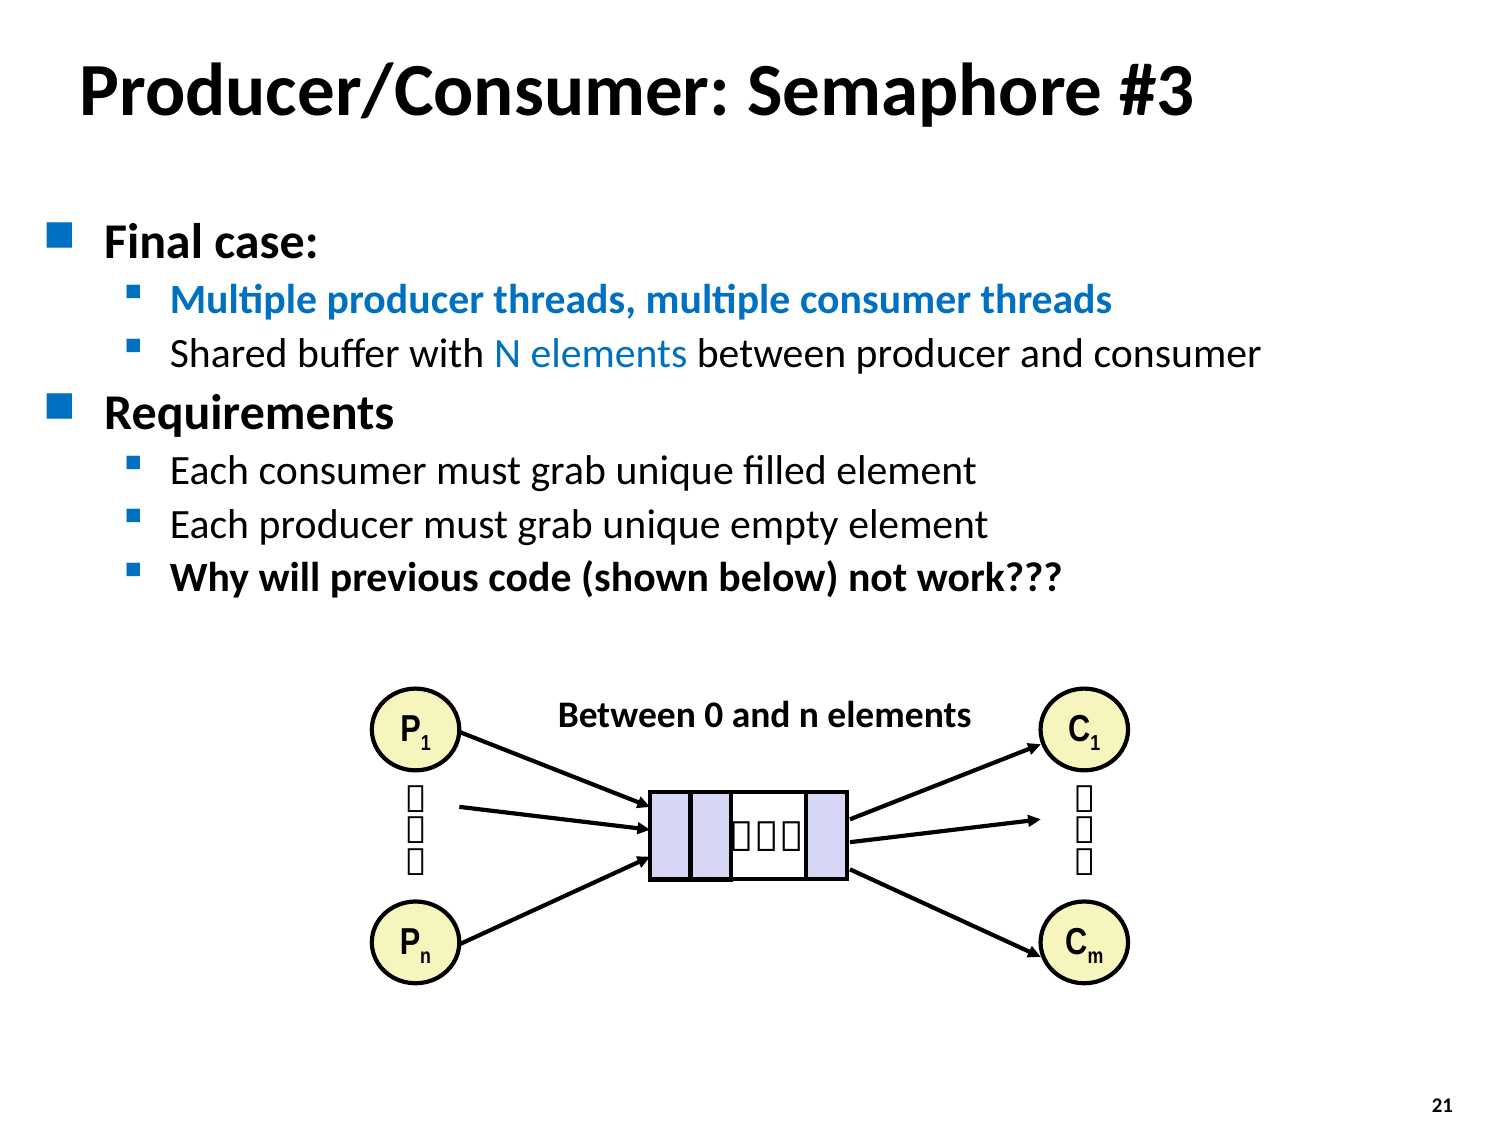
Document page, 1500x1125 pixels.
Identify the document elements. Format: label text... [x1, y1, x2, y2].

list Final case: Multiple producer threads, multiple consumer threads Shared buffer with N elements between producer and consumer Requirements Each consumer must grab unique filled element Each producer must grab unique empty element Why will previous code (shown below) not work??? [32, 207, 1446, 684]
title Producer/Consumer: Semaphore #3 [64, 23, 1311, 149]
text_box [371, 682, 1129, 984]
